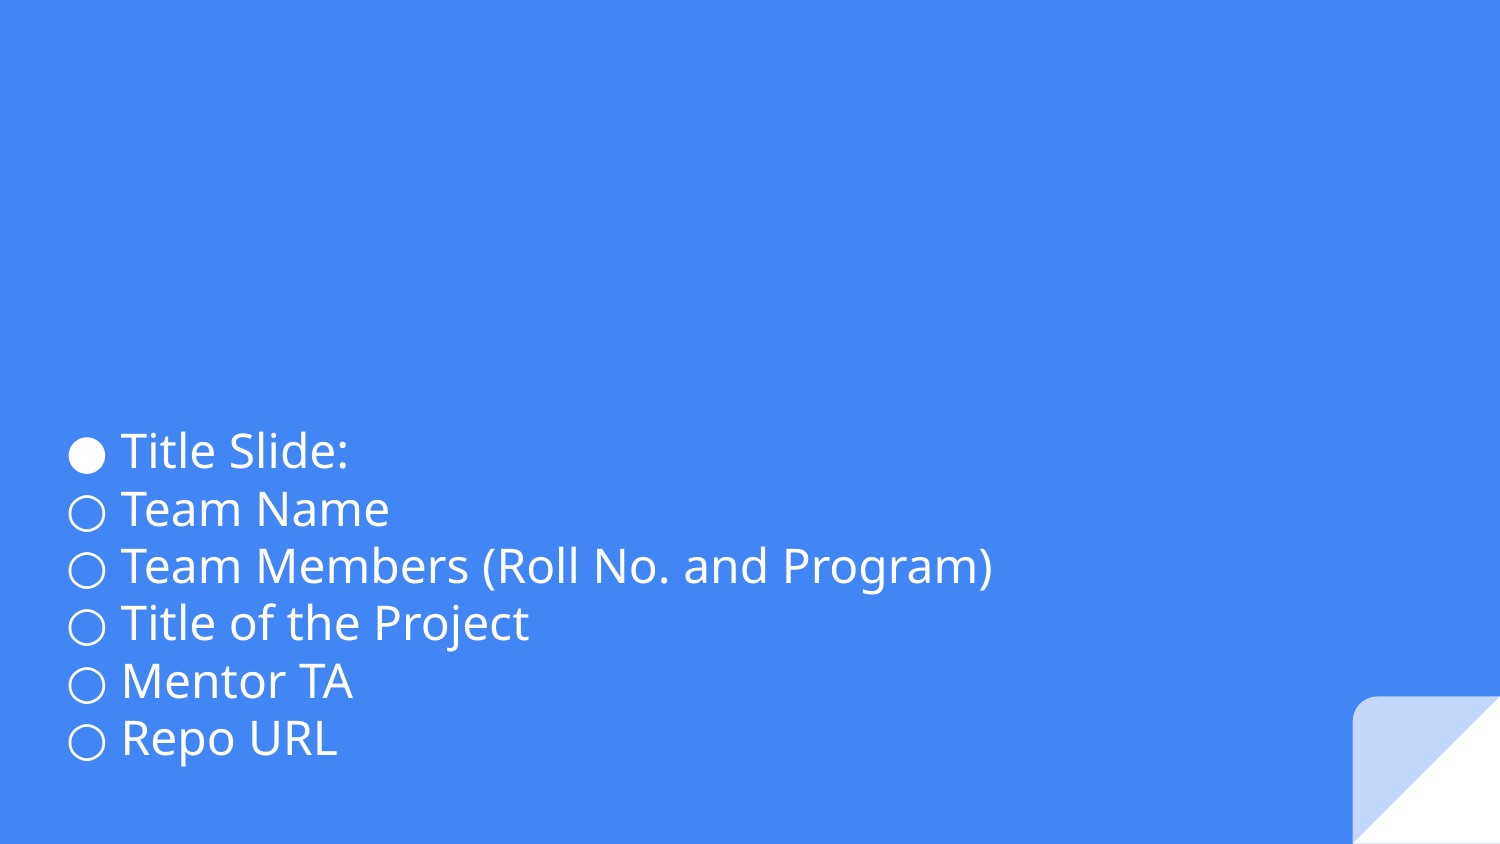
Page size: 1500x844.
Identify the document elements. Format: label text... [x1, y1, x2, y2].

subtitle ● Title Slide: ○ Team Name ○ Team Members (Roll No. and Program) ○ Title of the Project ○ Mentor TA ○ Repo URL [51, 405, 1449, 763]
